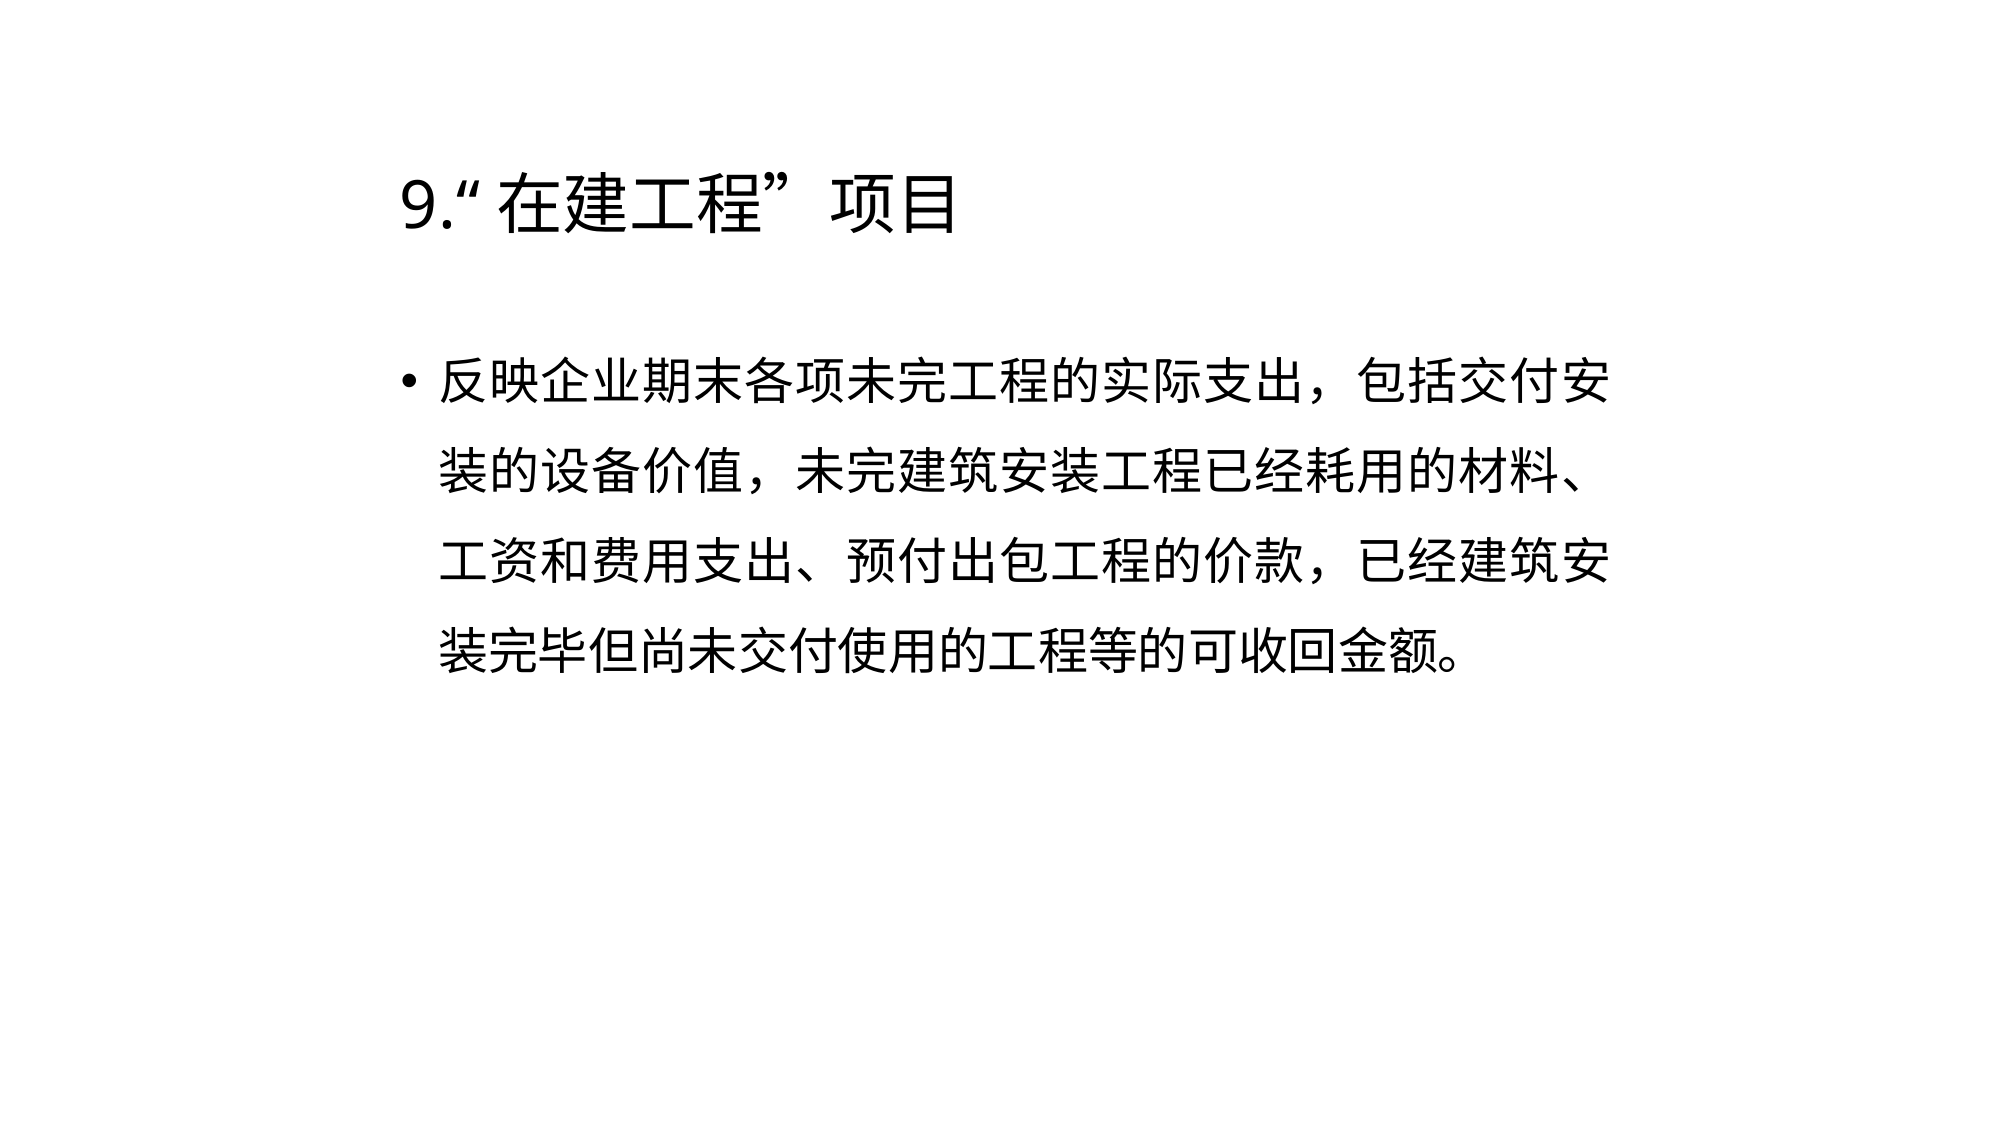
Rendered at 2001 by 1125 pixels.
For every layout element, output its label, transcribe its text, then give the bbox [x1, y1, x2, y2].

title 9.“在建工程”项目 [384, 101, 1466, 312]
list 反映企业期末各项未完工程的实际支出，包括交付安装的设备价值，未完建筑安装工程已经耗用的材料、工资和费用支出、预付出包工程的价款，已经建筑安装完毕但尚未交付使用的工程等的可收回金额。 [385, 312, 1627, 933]
